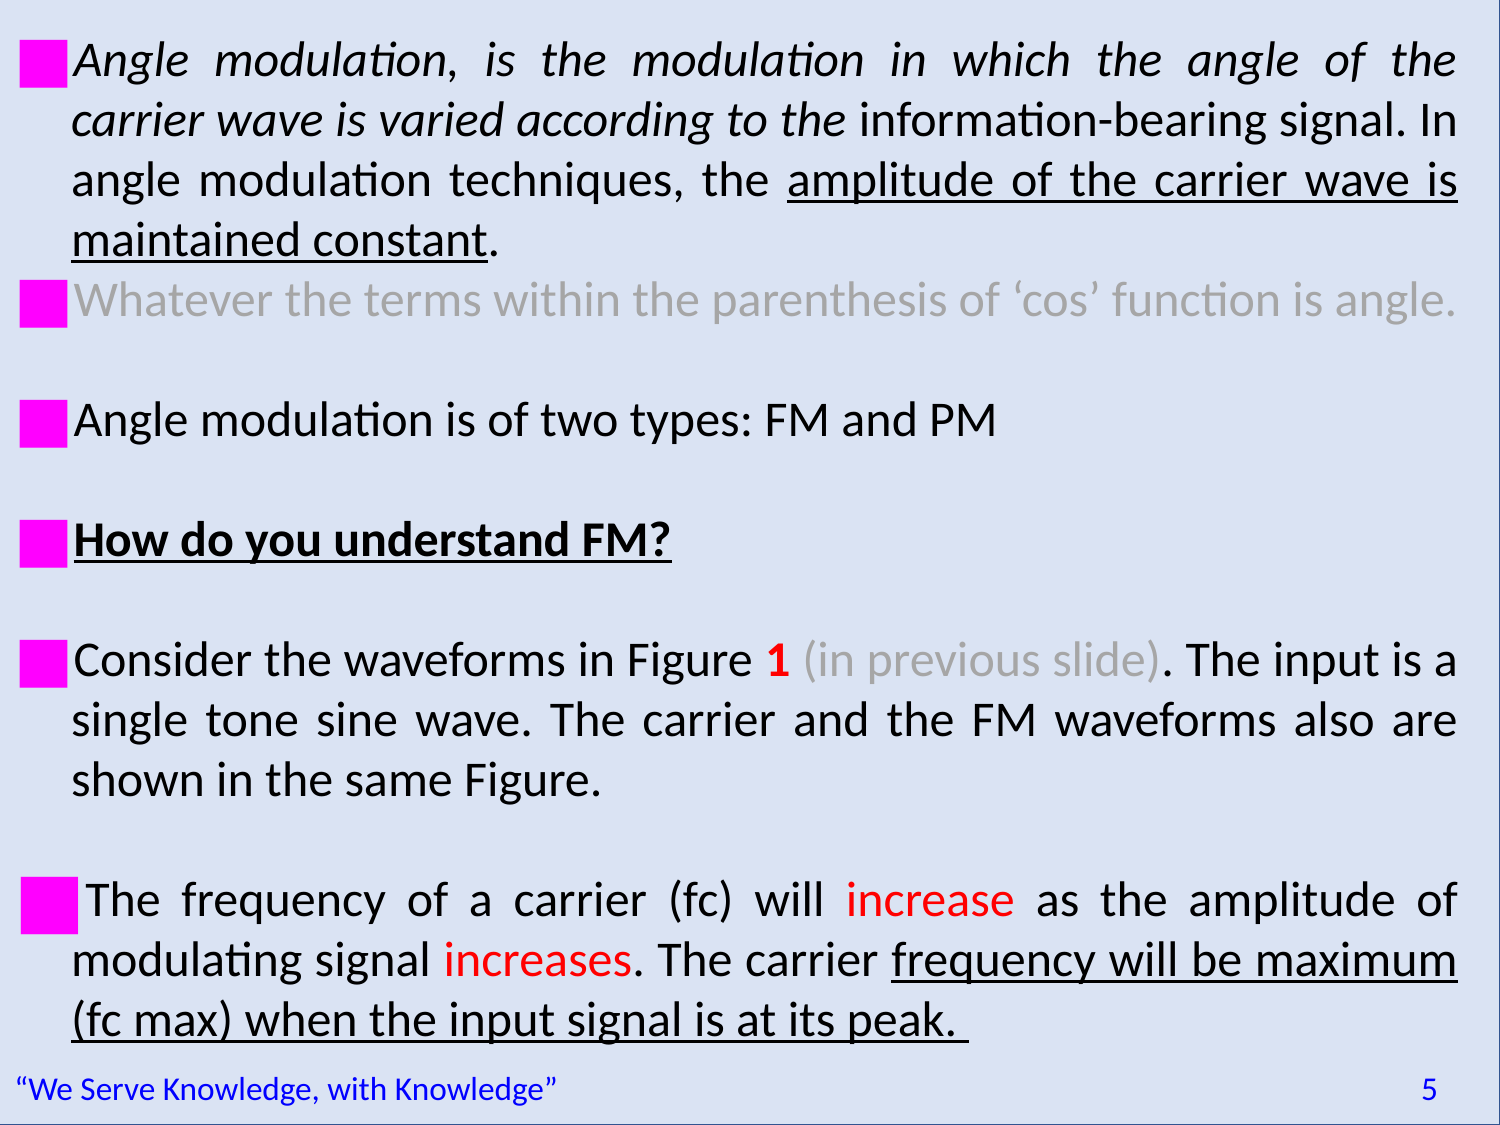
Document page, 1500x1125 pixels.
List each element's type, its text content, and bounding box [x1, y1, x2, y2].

text_box Angle modulation, is the modulation in which the angle of the carrier wave is varied according to the information-bearing signal. In angle modulation techniques, the amplitude of the carrier wave is maintained constant. Whatever the terms within the parenthesis of ‘cos’ function is angle. Angle modulation is of two types: FM and PM How do you understand FM? Consider the waveforms in Figure 1 (in previous slide). The input is a single tone sine wave. The carrier and the FM waveforms also are shown in the same Figure. The frequency of a carrier (fc) will increase as the amplitude of modulating signal increases. The carrier frequency will be maximum (fc max) when the input signal is at its peak. [0, 18, 1473, 1114]
